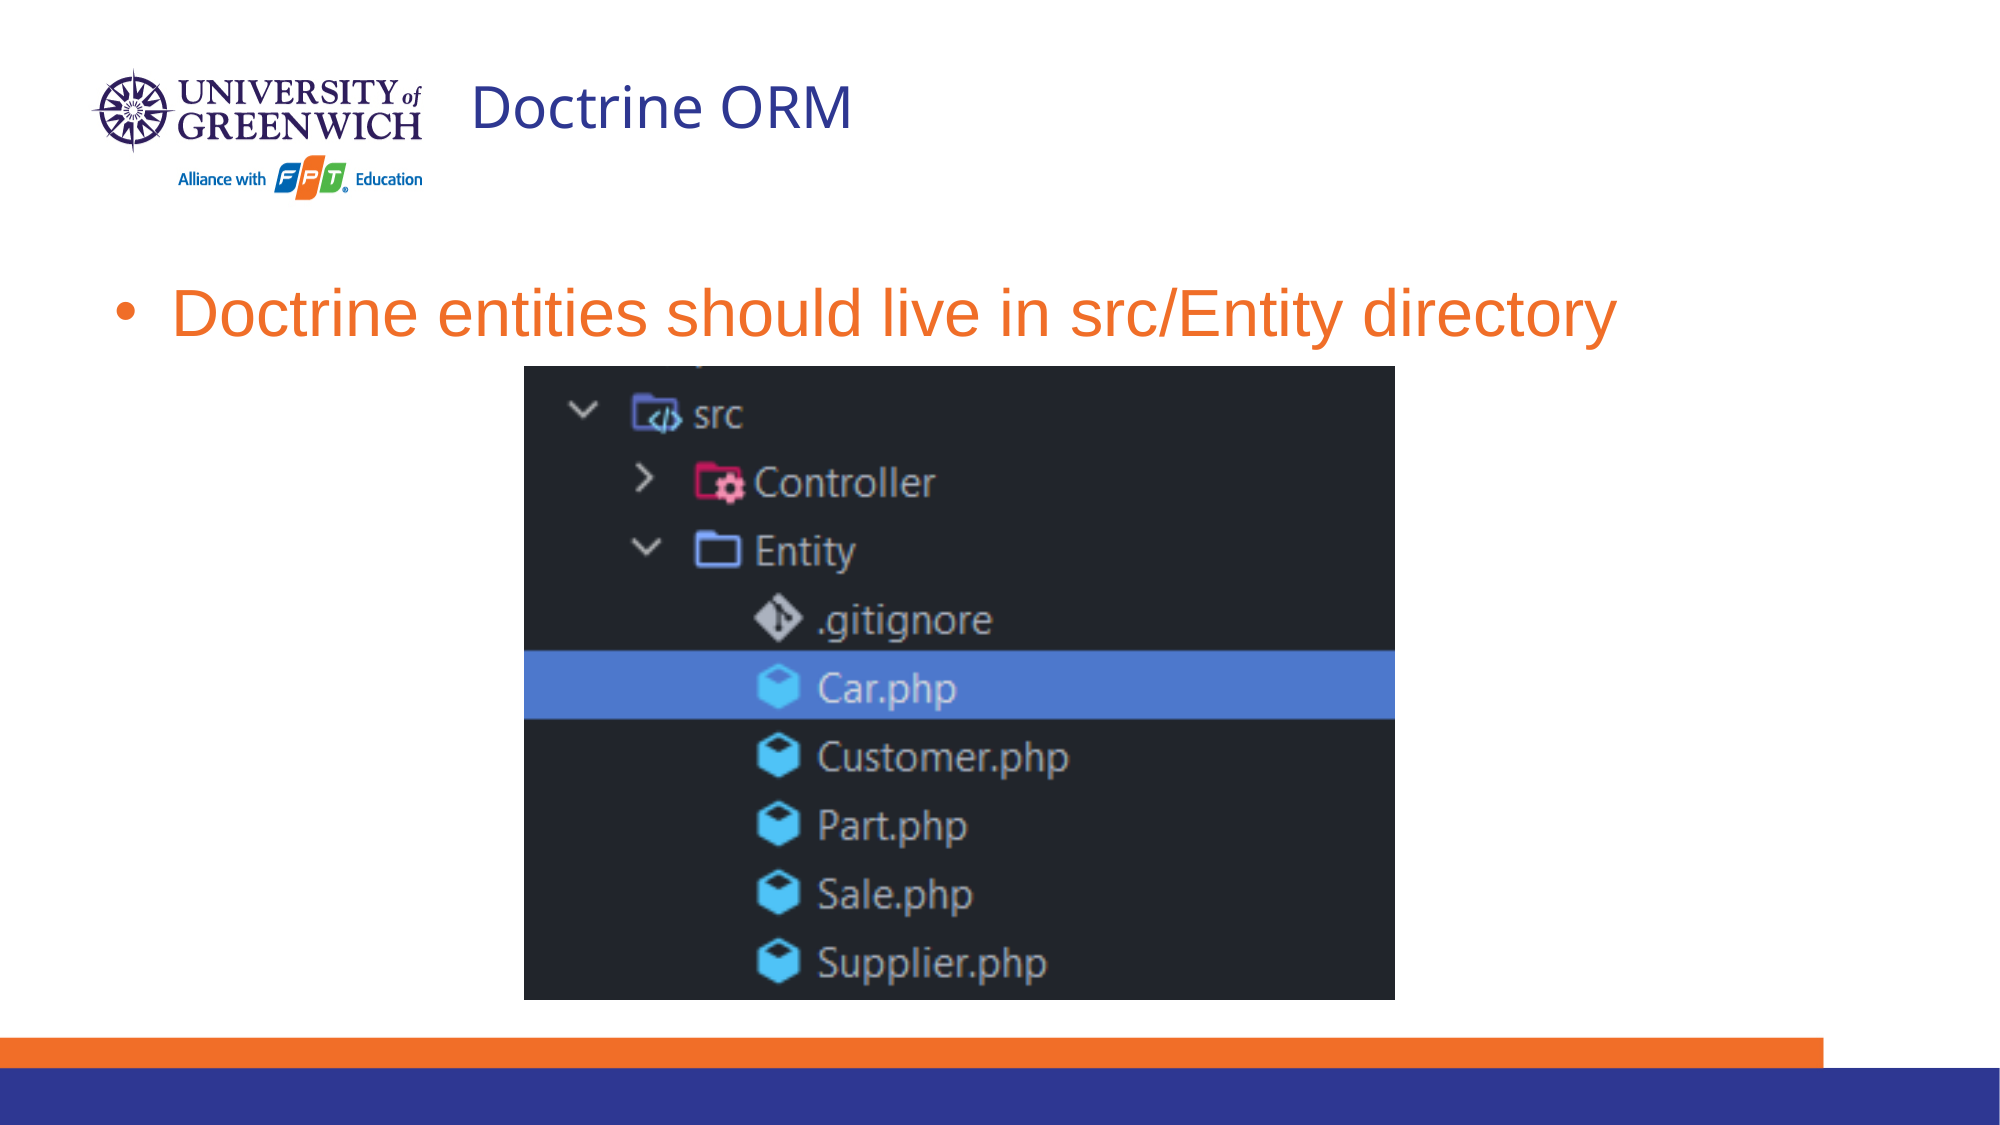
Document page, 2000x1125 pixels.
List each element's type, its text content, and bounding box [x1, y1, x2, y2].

picture [0, 0, 2000, 1125]
text_box [37, 212, 2000, 338]
title Doctrine ORM [464, 22, 1900, 189]
list Doctrine entities should live in src/Entity directory [99, 338, 1900, 1005]
picture [524, 365, 1395, 1001]
